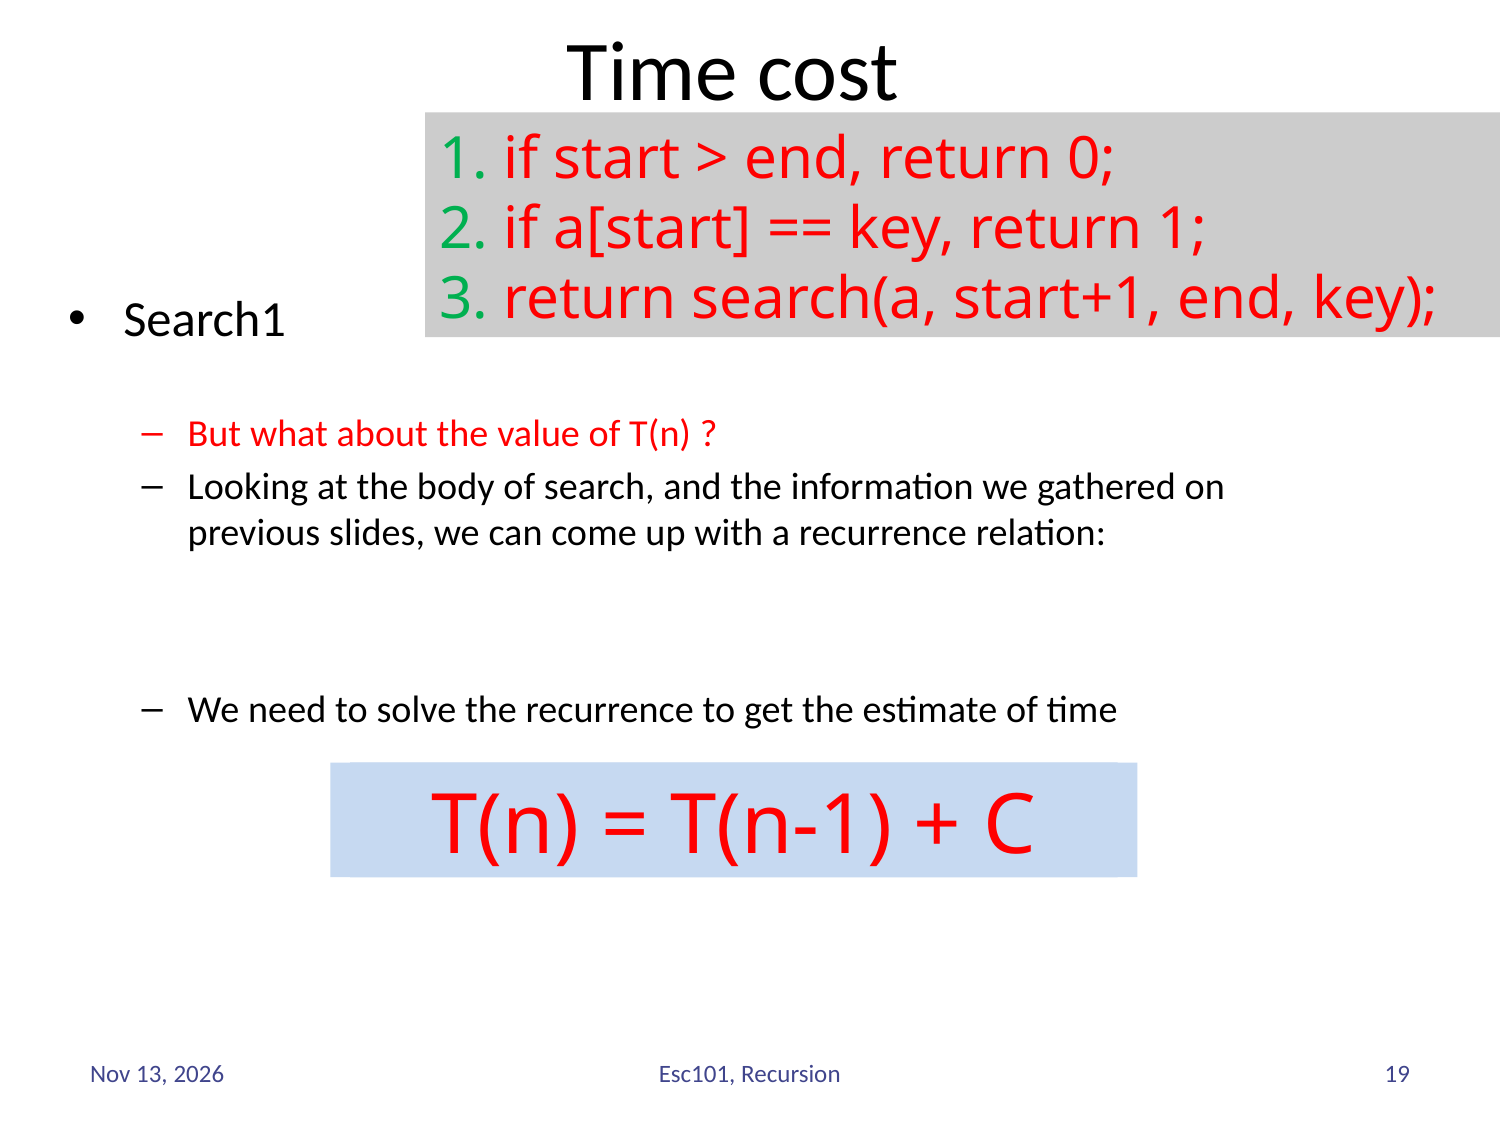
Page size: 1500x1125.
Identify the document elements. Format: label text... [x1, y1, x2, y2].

slide_number 19 [1074, 1042, 1425, 1103]
list Search1 But what about the value of T(n) ? Looking at the body of search, and the information we gathered on previous slides, we can come up with a recurrence relation: We need to solve the recurrence to get the estimate of time [53, 174, 1288, 742]
footer Esc101, Recursion [512, 1042, 988, 1103]
text_box 1. if start > end, return 0; 2. if a[start] == key, return 1; 3. return search(a, start+1, end, key); [425, 112, 1500, 338]
title Time cost [53, 7, 1413, 125]
slide_number Sep-17 [75, 1042, 425, 1103]
text_box T(n) = T(n-1) + C [330, 762, 1138, 878]
